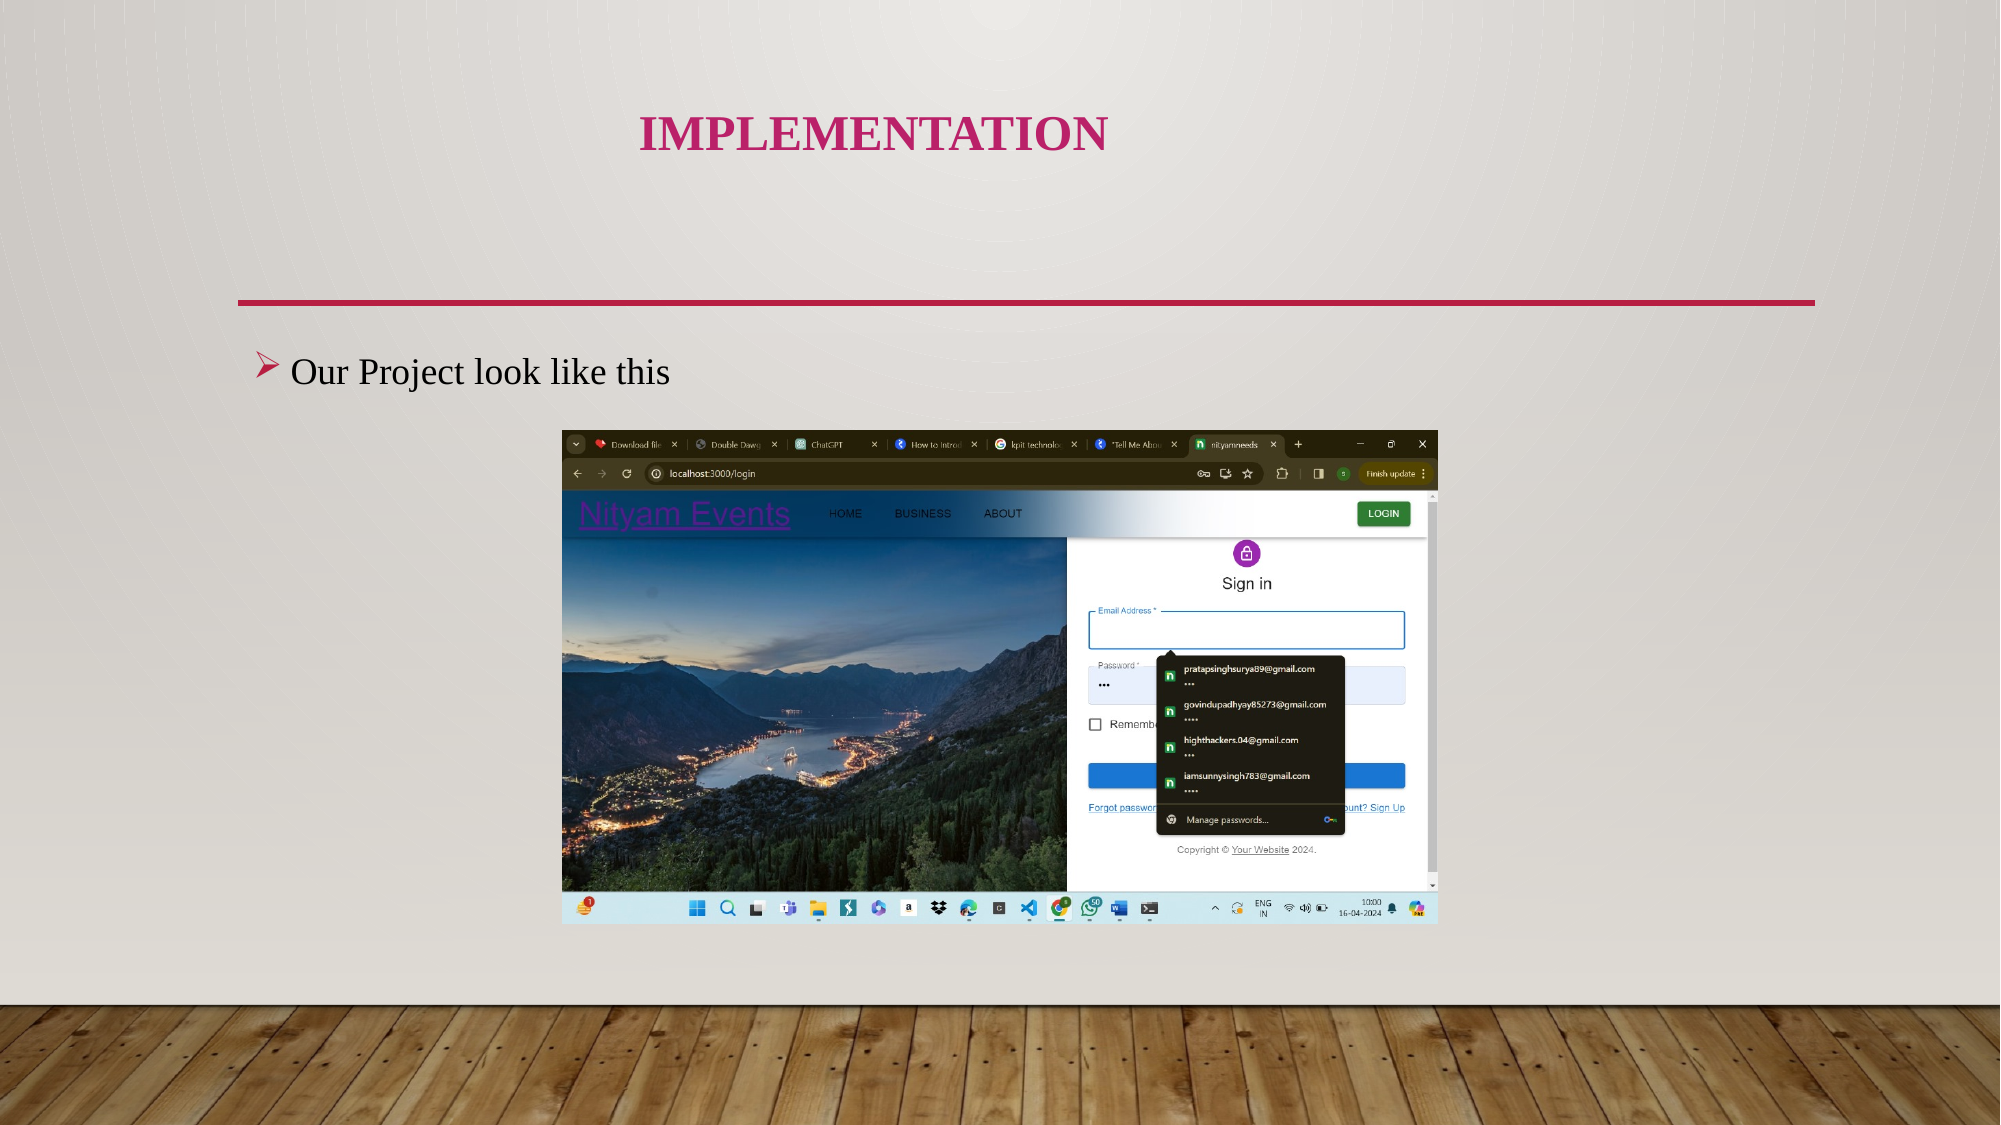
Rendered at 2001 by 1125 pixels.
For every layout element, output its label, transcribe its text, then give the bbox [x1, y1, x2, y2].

picture [561, 430, 1439, 924]
picture [0, 1005, 2000, 1125]
title Implementation [111, 99, 1522, 190]
list Our Project look like this [238, 330, 1814, 897]
